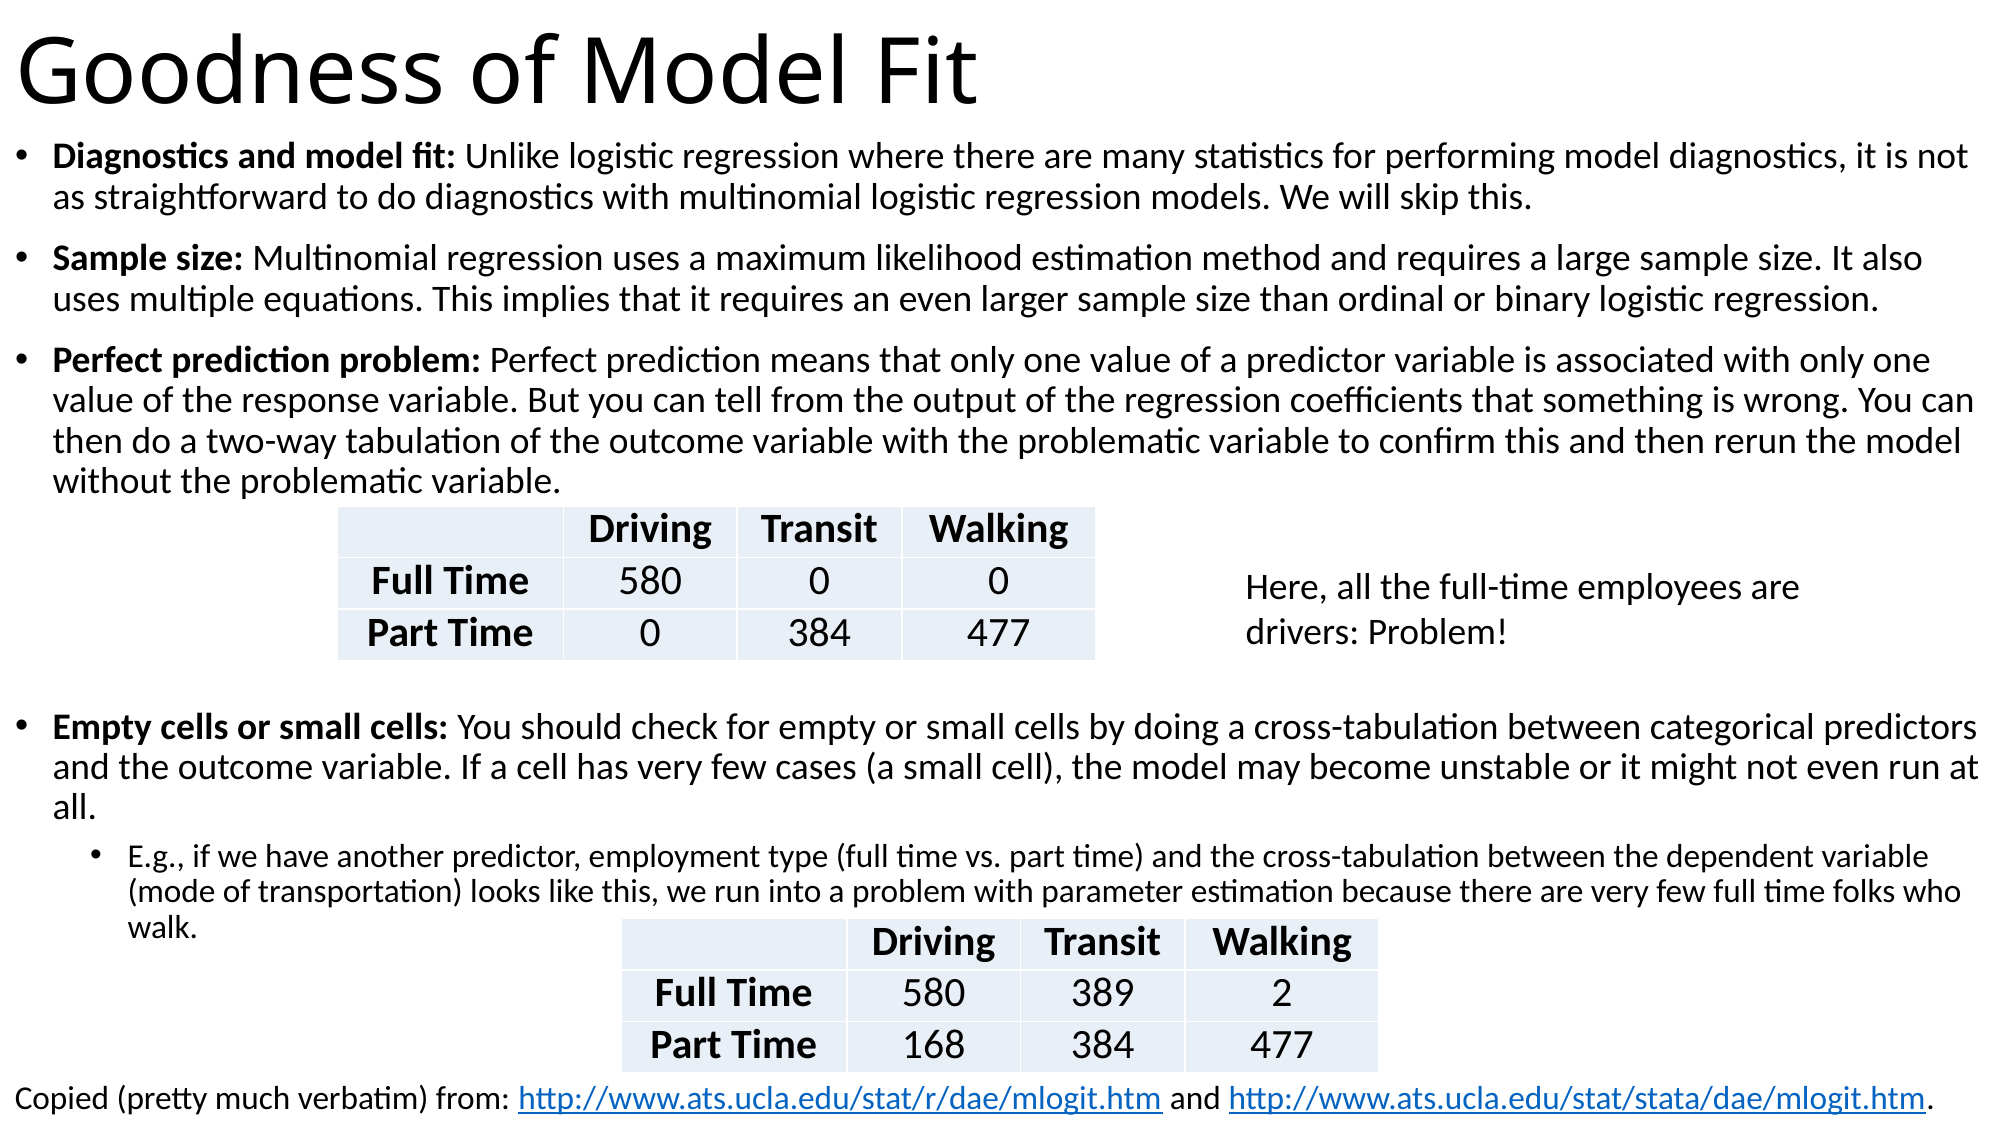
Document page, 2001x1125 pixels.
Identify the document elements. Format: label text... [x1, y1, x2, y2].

table_cell 580 [848, 971, 1020, 1021]
table_cell 477 [903, 610, 1095, 660]
table_cell 0 [903, 558, 1095, 608]
table_header Walking [1186, 919, 1378, 969]
table_header [338, 507, 563, 557]
table_cell 2 [1186, 971, 1378, 1021]
list Diagnostics and model fit: Unlike logistic regression where there are many statistics for performing model diagnostics, it is not as straightforward to do diagnostics with multinomial logistic regression models. We will skip this. Sample size: Multinomial regression uses a maximum likelihood estimation method and requires a large sample size. It also uses multiple equations. This implies that it requires an even larger sample size than ordinal or binary logistic regression. Perfect prediction problem: Perfect prediction means that only one value of a predictor variable is associated with only one value of the response variable. But you can tell from the output of the regression coefficients that something is wrong. You can then do a two-way tabulation of the outcome variable with the problematic variable to confirm this and then rerun the model without the problematic variable. Empty cells or small cells: You should check for empty or small cells by doing a cross-tabulation between categorical predictors and the outcome variable. If a cell has very few cases (a small cell), the model may become unstable or it might not even run at all. E.g., if we have another predictor, employment type (full time vs. part time) and the cross-tabulation between the dependent variable (mode of transportation) looks like this, we run into a problem with parameter estimation because there are very few full time folks who walk. [0, 148, 2000, 1038]
table_cell 0 [738, 558, 901, 608]
table_cell 477 [1186, 1022, 1378, 1072]
table_header Transit [1021, 919, 1184, 969]
table_header Transit [738, 507, 901, 557]
text_box Here, all the full-time employees are drivers: Problem! [1230, 554, 1936, 660]
table_cell Full Time [622, 971, 846, 1021]
table_cell Part Time [622, 1022, 846, 1072]
table_cell Full Time [338, 558, 563, 608]
table_cell 384 [738, 610, 901, 660]
table_cell 389 [1021, 971, 1184, 1021]
table_header Driving [848, 919, 1020, 969]
table_cell 0 [564, 610, 736, 660]
table_header Driving [564, 507, 736, 557]
table_cell 580 [564, 558, 736, 608]
text_box Copied (pretty much verbatim) from: http://www.ats.ucla.edu/stat/r/dae/mlogit.htm and http://www.ats.ucla.edu/stat/stata/dae/mlogit.htm. [0, 1068, 2000, 1124]
table_cell 384 [1021, 1022, 1184, 1072]
table_cell Part Time [338, 610, 563, 660]
title Goodness of Model Fit [0, 0, 2000, 148]
table_cell 168 [848, 1022, 1020, 1072]
table_header Walking [903, 507, 1095, 557]
table_header [622, 919, 846, 969]
